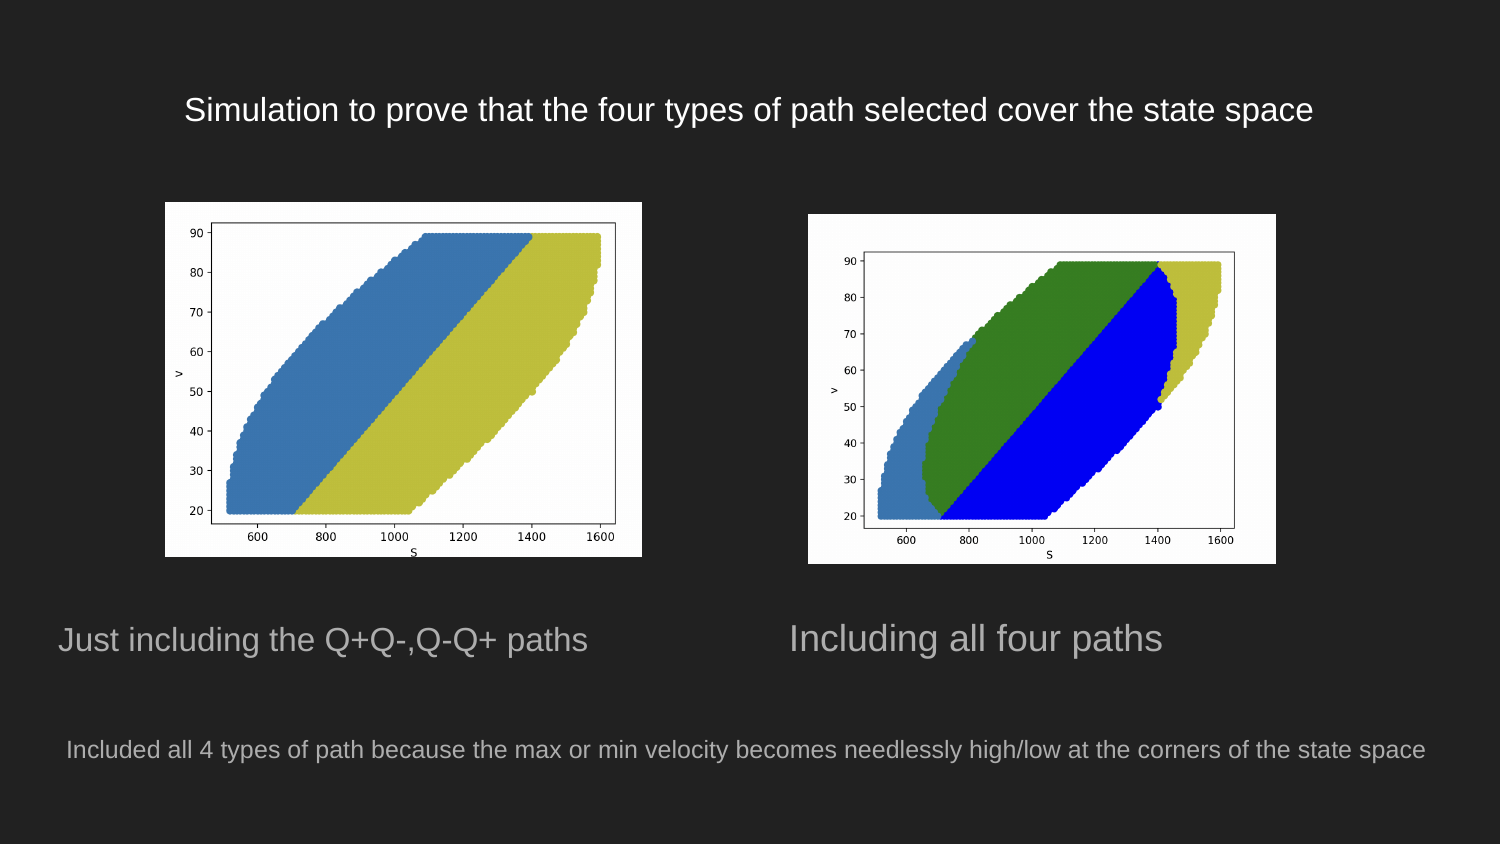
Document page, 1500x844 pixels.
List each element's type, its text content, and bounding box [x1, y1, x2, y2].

picture [807, 214, 1277, 564]
list Including all four paths [773, 591, 1437, 674]
list Just including the Q+Q-,Q-Q+ paths [43, 597, 707, 674]
picture [164, 201, 642, 557]
title Simulation to prove that the four types of path selected cover the state space [51, 72, 1449, 167]
list Included all 4 types of path because the max or min velocity becomes needlessly high/low at the corners of the state space [51, 714, 1456, 797]
